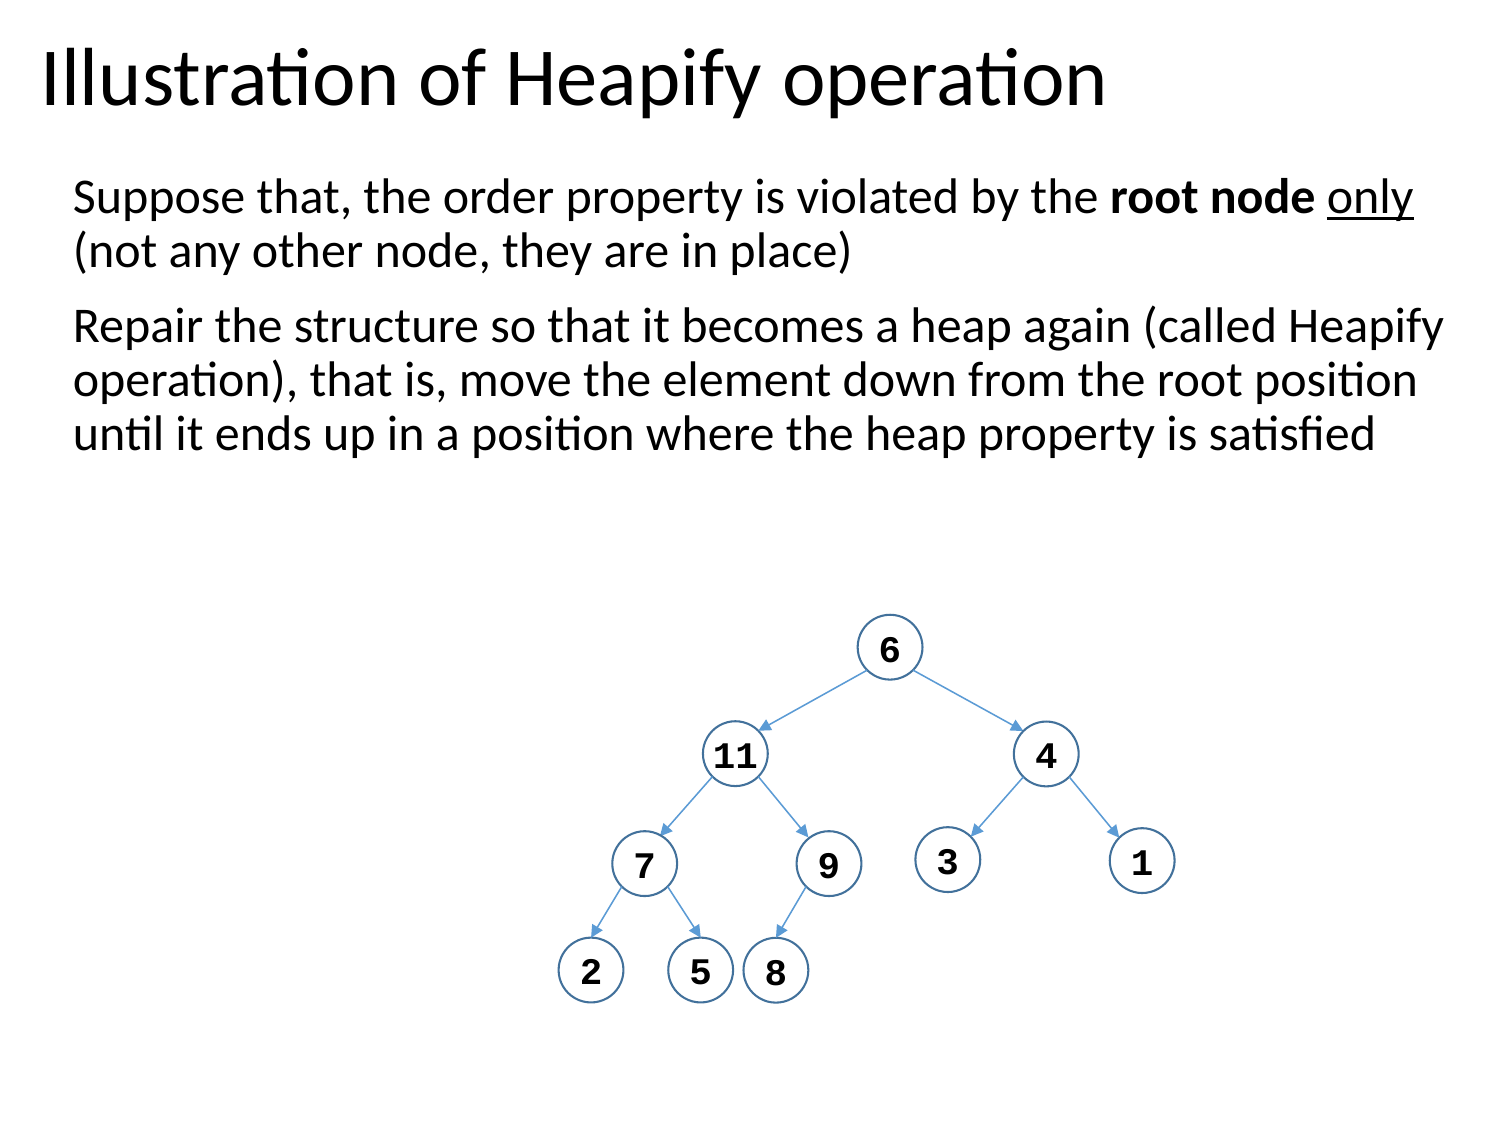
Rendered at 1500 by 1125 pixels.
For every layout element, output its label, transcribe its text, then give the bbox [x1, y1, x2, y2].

title Illustration of Heapify operation [25, 26, 1469, 138]
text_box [558, 614, 1175, 1003]
list Suppose that, the order property is violated by the root node only (not any other node, they are in place) Repair the structure so that it becomes a heap again (called Heapify operation), that is, move the element down from the root position until it ends up in a position where the heap property is satisfied [57, 162, 1468, 514]
